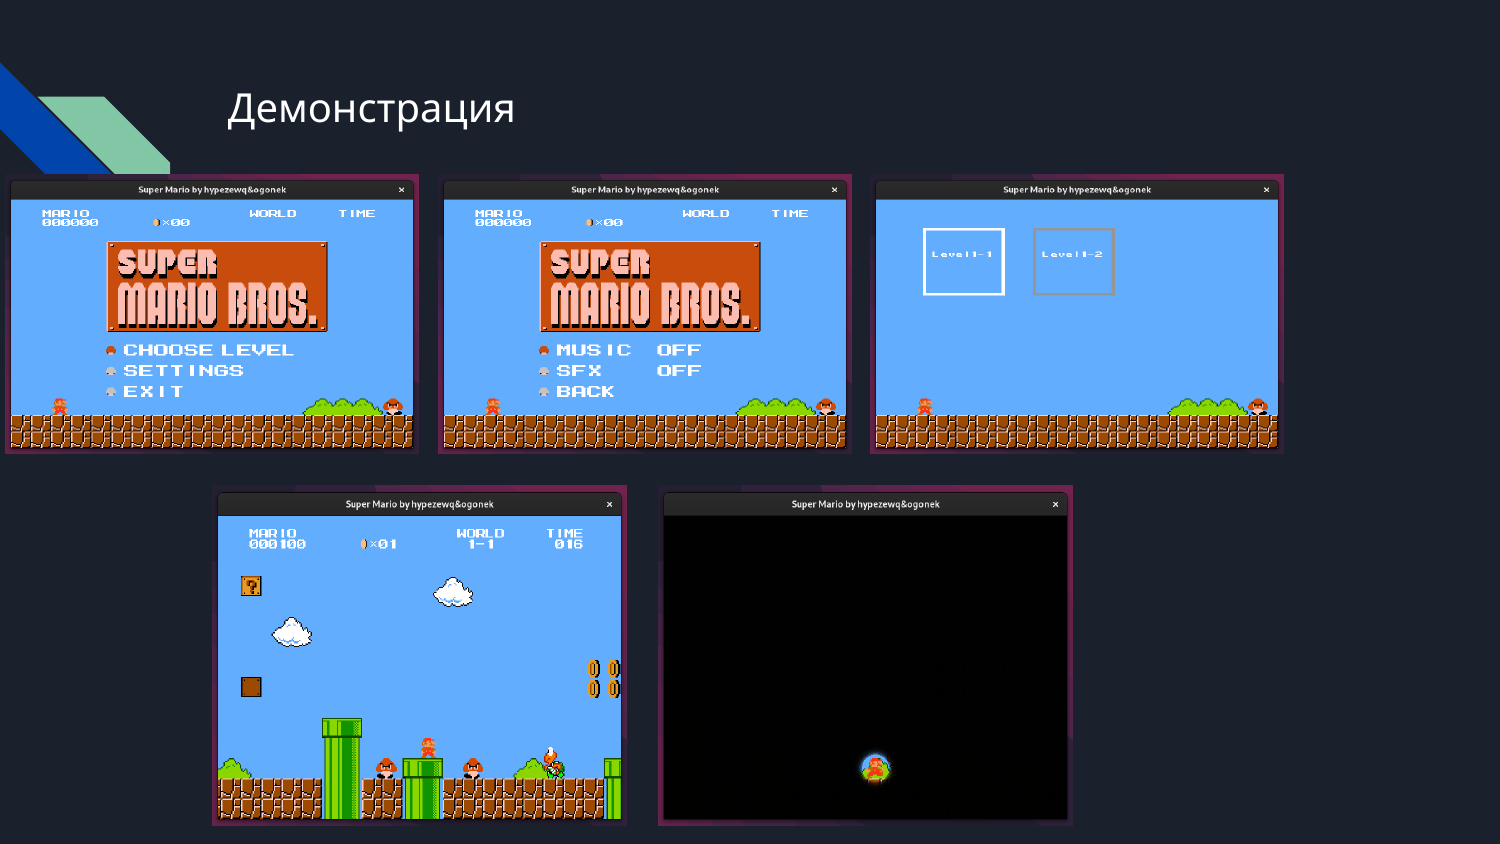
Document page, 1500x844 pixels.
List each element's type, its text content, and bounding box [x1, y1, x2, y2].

title Демонстрация [212, 64, 1368, 150]
picture [5, 174, 420, 455]
picture [212, 485, 627, 826]
picture [437, 174, 852, 455]
picture [870, 174, 1284, 455]
picture [658, 485, 1073, 826]
